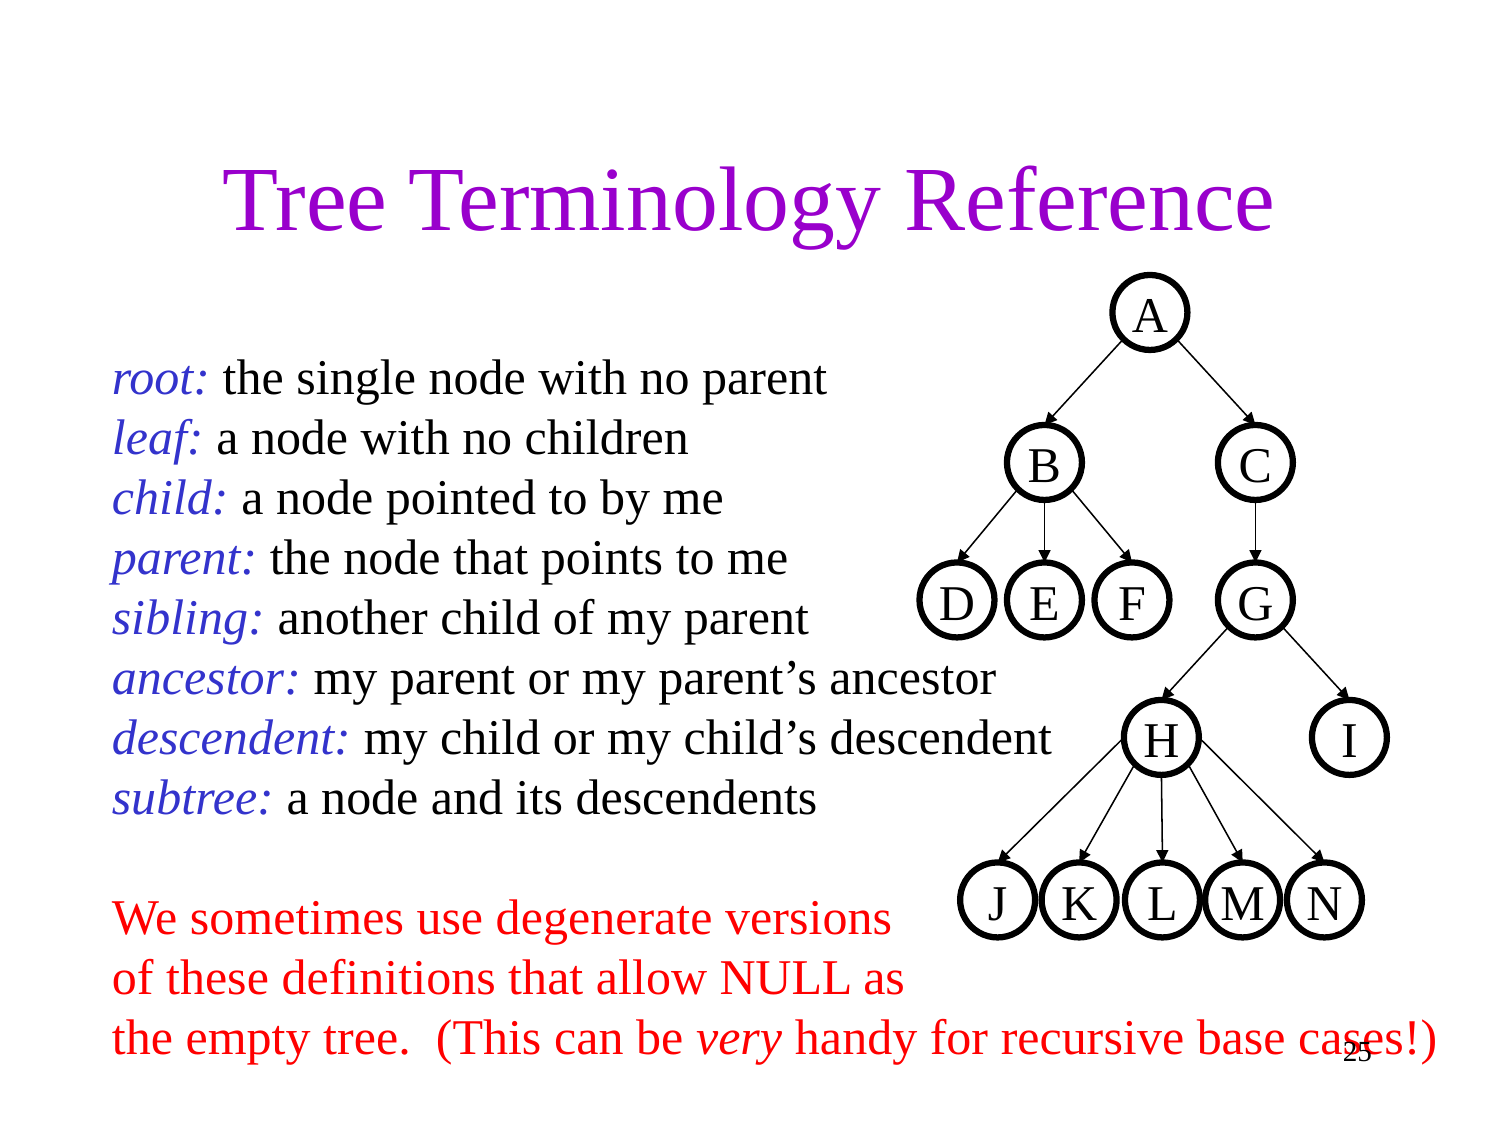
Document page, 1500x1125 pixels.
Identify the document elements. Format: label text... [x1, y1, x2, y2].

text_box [1044, 341, 1124, 423]
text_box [1161, 629, 1230, 698]
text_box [1078, 766, 1136, 860]
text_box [956, 491, 1019, 560]
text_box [1201, 737, 1325, 860]
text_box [997, 737, 1122, 860]
title Tree Terminology Reference [112, 99, 1388, 288]
text_box root: the single node with no parent leaf: a node with no children child: a node pointed to by me parent: the node that points to me sibling: another child of my parent ancestor: my parent or my parent’s ancestor descendent: my child or my child’s descendent subtree: a node and its descendents We sometimes use degenerate versions of these definitions that allow NULL as the empty tree. (This can be very handy for recursive base cases!) [97, 337, 1453, 1073]
text_box A [1112, 274, 1188, 337]
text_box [1176, 341, 1256, 423]
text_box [1070, 491, 1133, 560]
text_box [1187, 766, 1196, 860]
slide_number 25 [1074, 1024, 1388, 1101]
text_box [1281, 629, 1350, 698]
